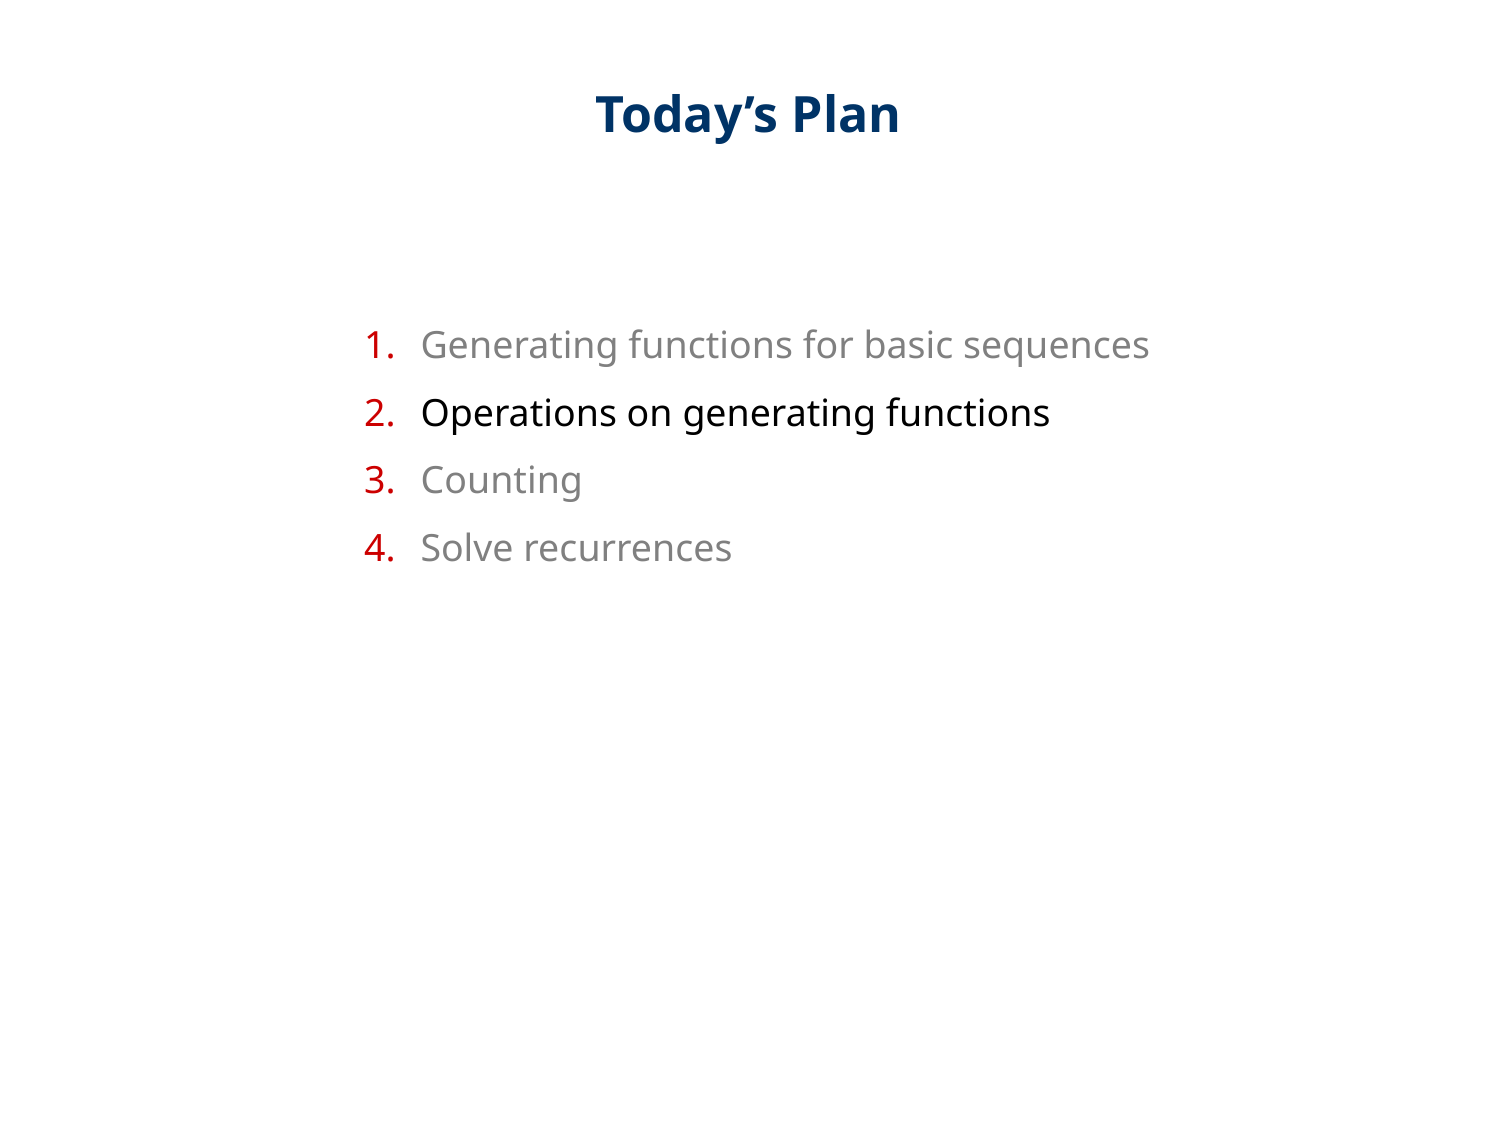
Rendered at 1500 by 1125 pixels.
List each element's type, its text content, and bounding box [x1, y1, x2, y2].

text_box Generating functions for basic sequences Operations on generating functions Counting Solve recurrences [349, 291, 1166, 576]
text_box Today’s Plan [580, 74, 917, 150]
